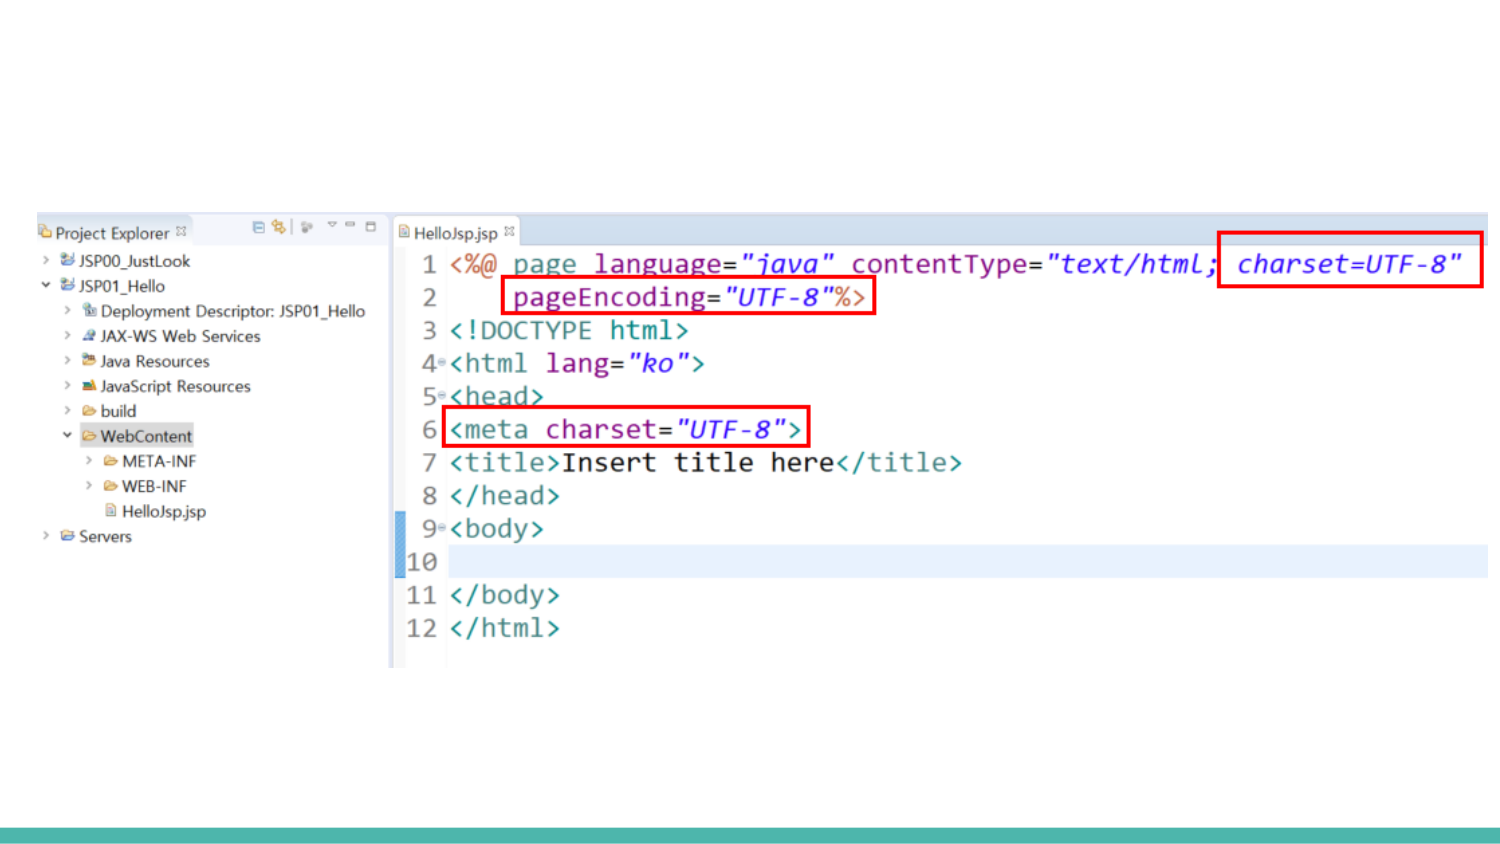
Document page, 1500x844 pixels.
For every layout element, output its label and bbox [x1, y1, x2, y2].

picture [37, 212, 1488, 669]
